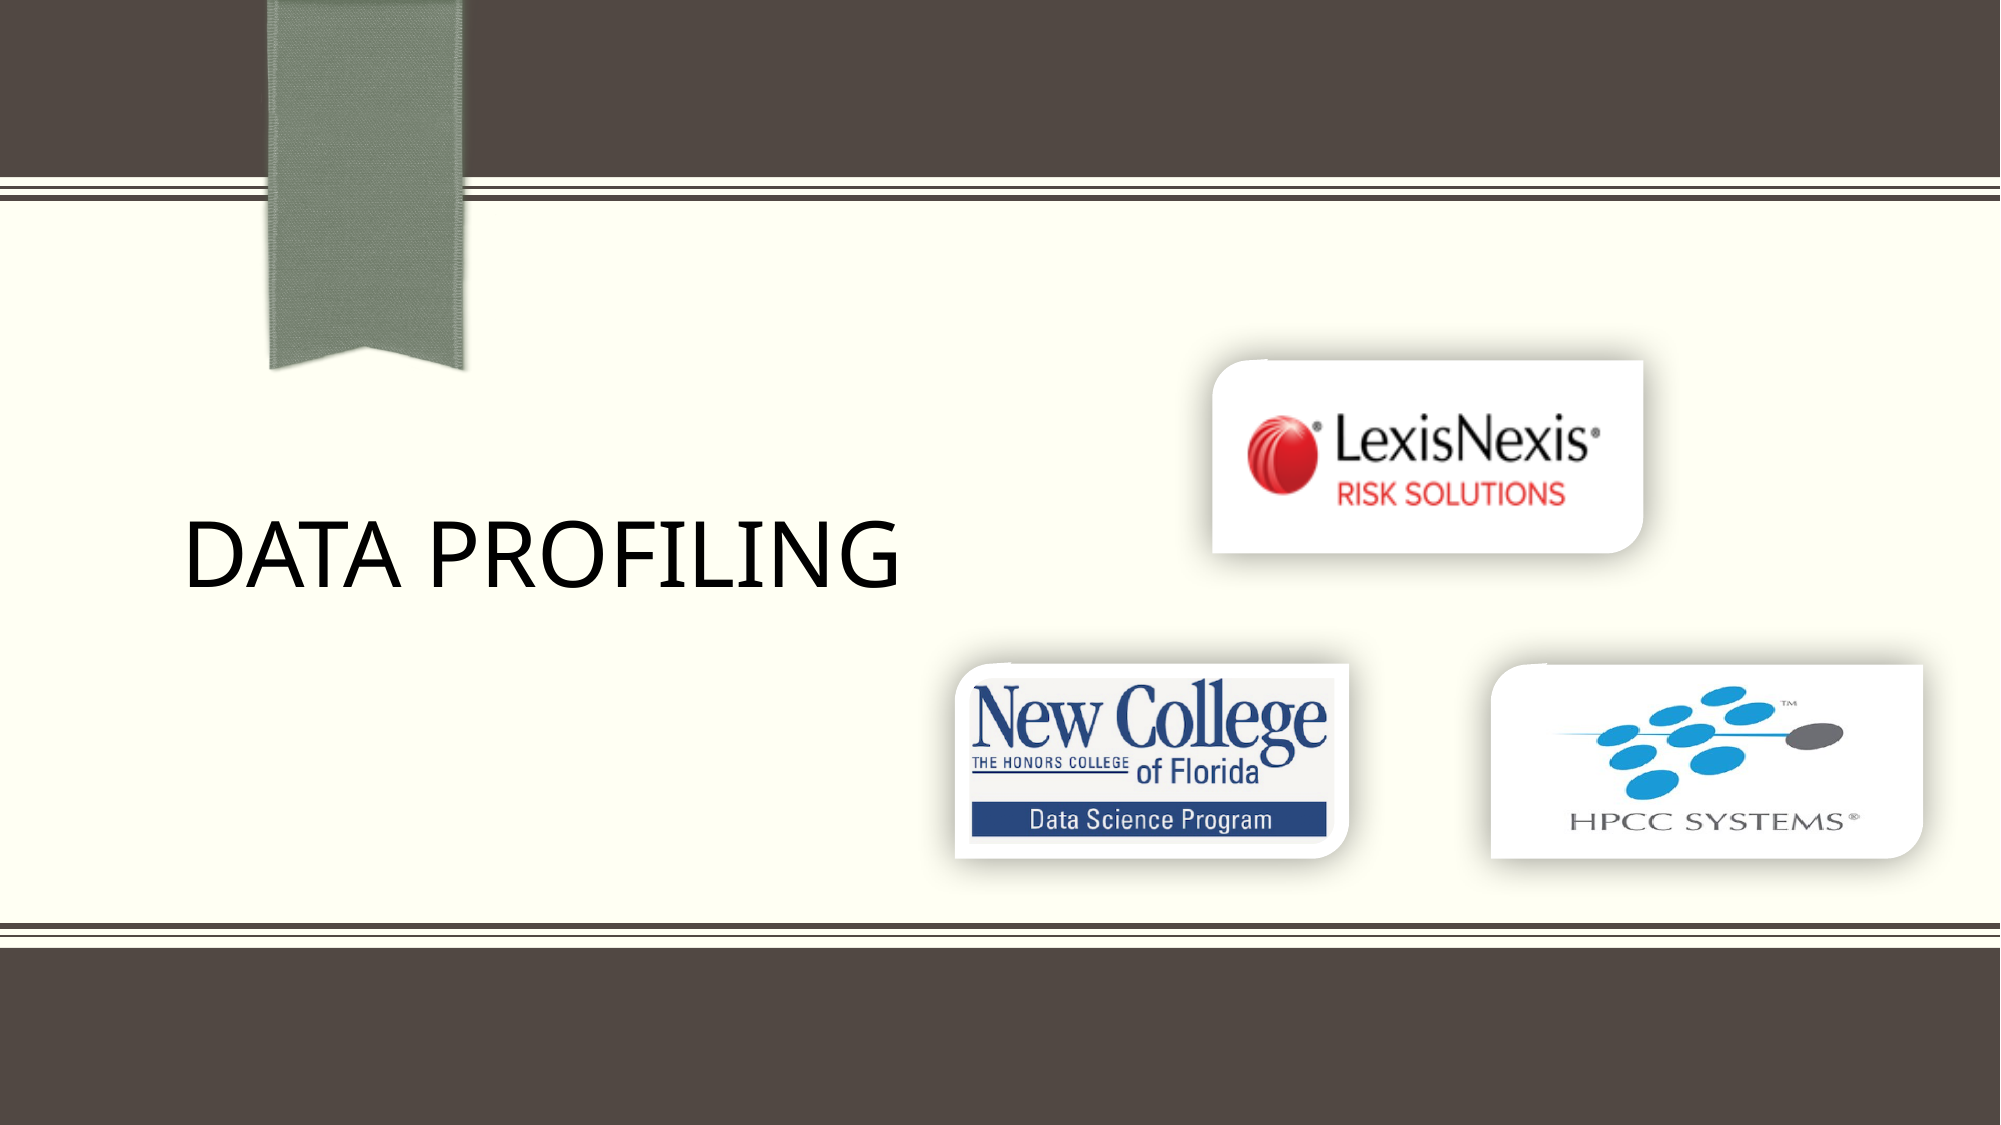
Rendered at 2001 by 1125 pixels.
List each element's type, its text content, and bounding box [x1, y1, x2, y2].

picture [1498, 671, 1916, 852]
title Data Profiling [181, 376, 1122, 741]
picture [1219, 367, 1637, 547]
picture [962, 670, 1342, 852]
